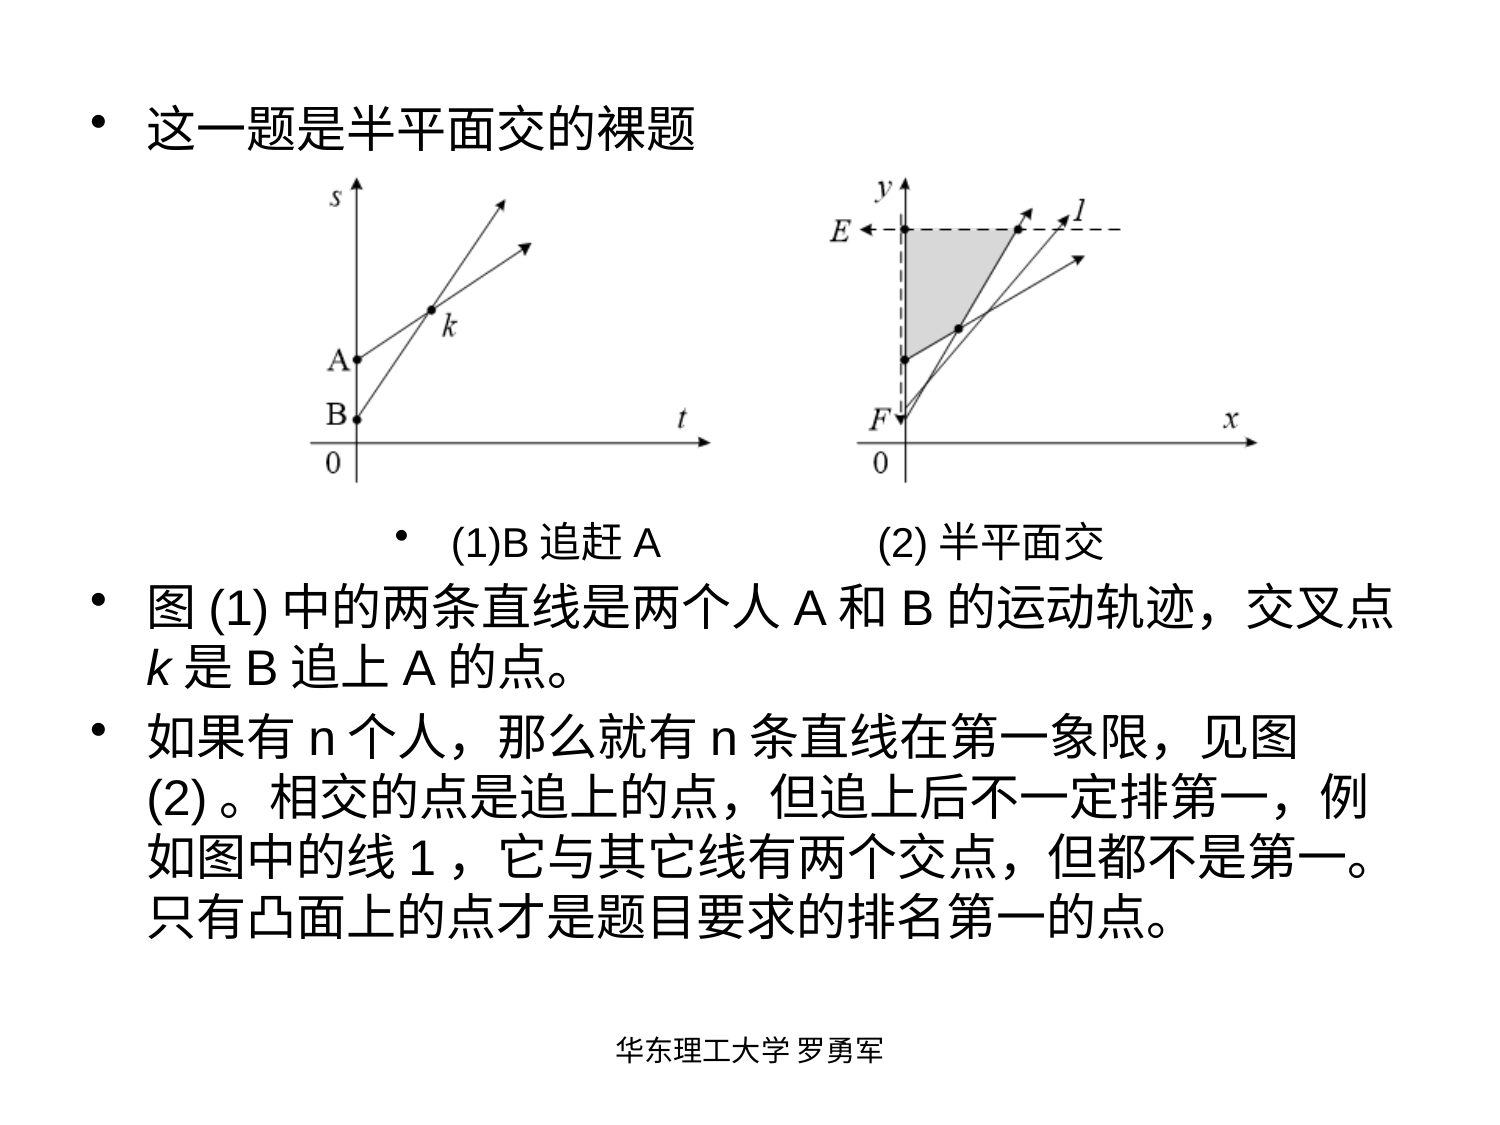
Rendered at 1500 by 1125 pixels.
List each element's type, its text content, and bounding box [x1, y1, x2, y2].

footer 华东理工大学 罗勇军 [512, 1024, 988, 1103]
list 这一题是半平面交的裸题 (1)B追赶A (2)半平面交 图(1)中的两条直线是两个人A和B的运动轨迹，交叉点k是B追上A的点。 如果有n个人，那么就有n条直线在第一象限，见图(2)。相交的点是追上的点，但追上后不一定排第一，例如图中的线1，它与其它线有两个交点，但都不是第一。只有凸面上的点才是题目要求的排名第一的点。 [75, 90, 1425, 1005]
picture [288, 160, 1277, 505]
